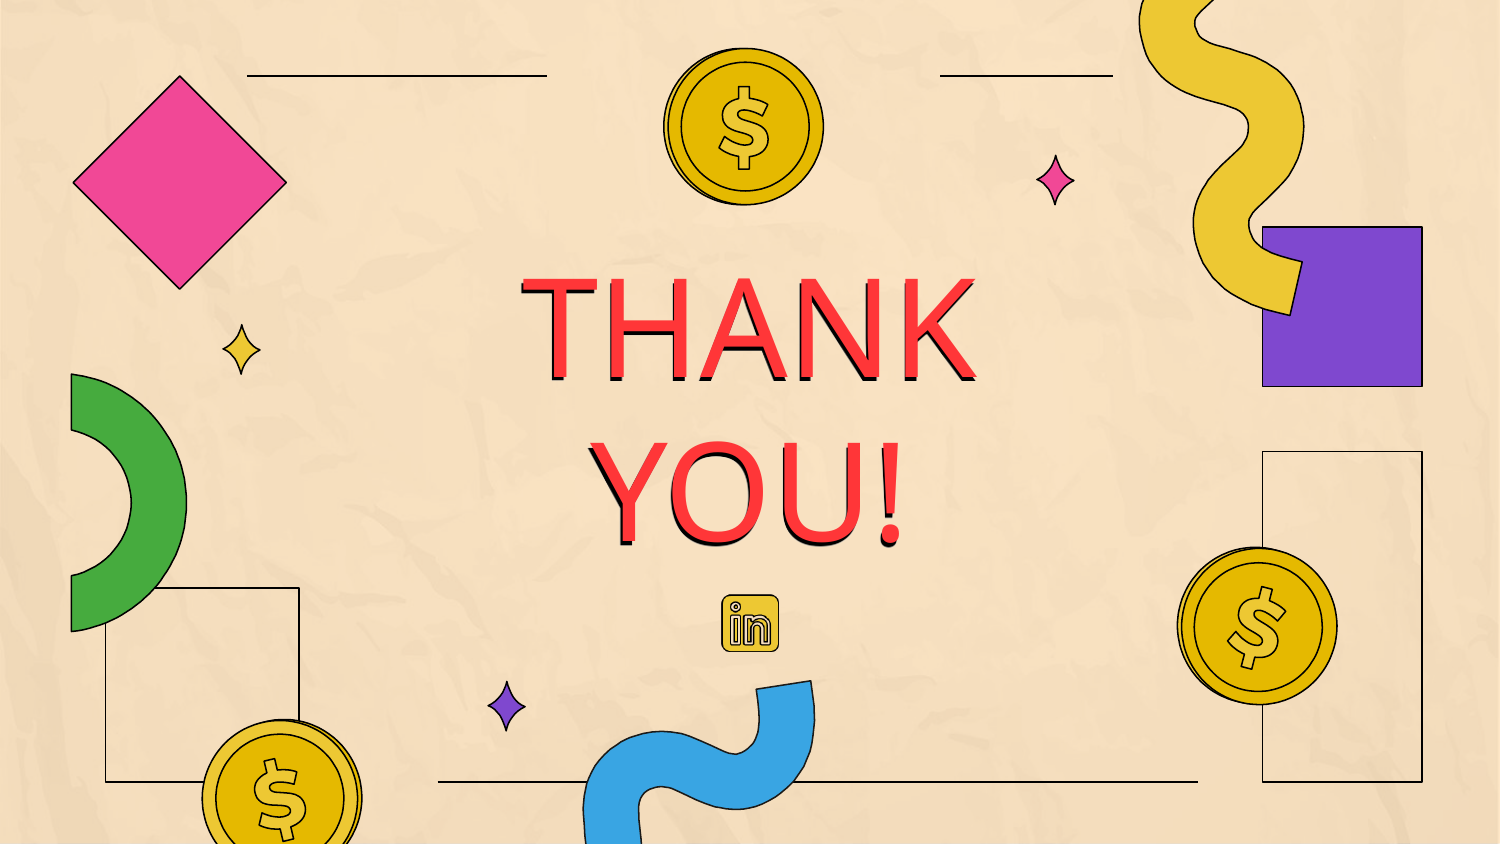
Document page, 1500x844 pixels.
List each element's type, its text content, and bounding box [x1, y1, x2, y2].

picture [720, 593, 780, 652]
title THANK YOU! [118, 224, 1382, 652]
